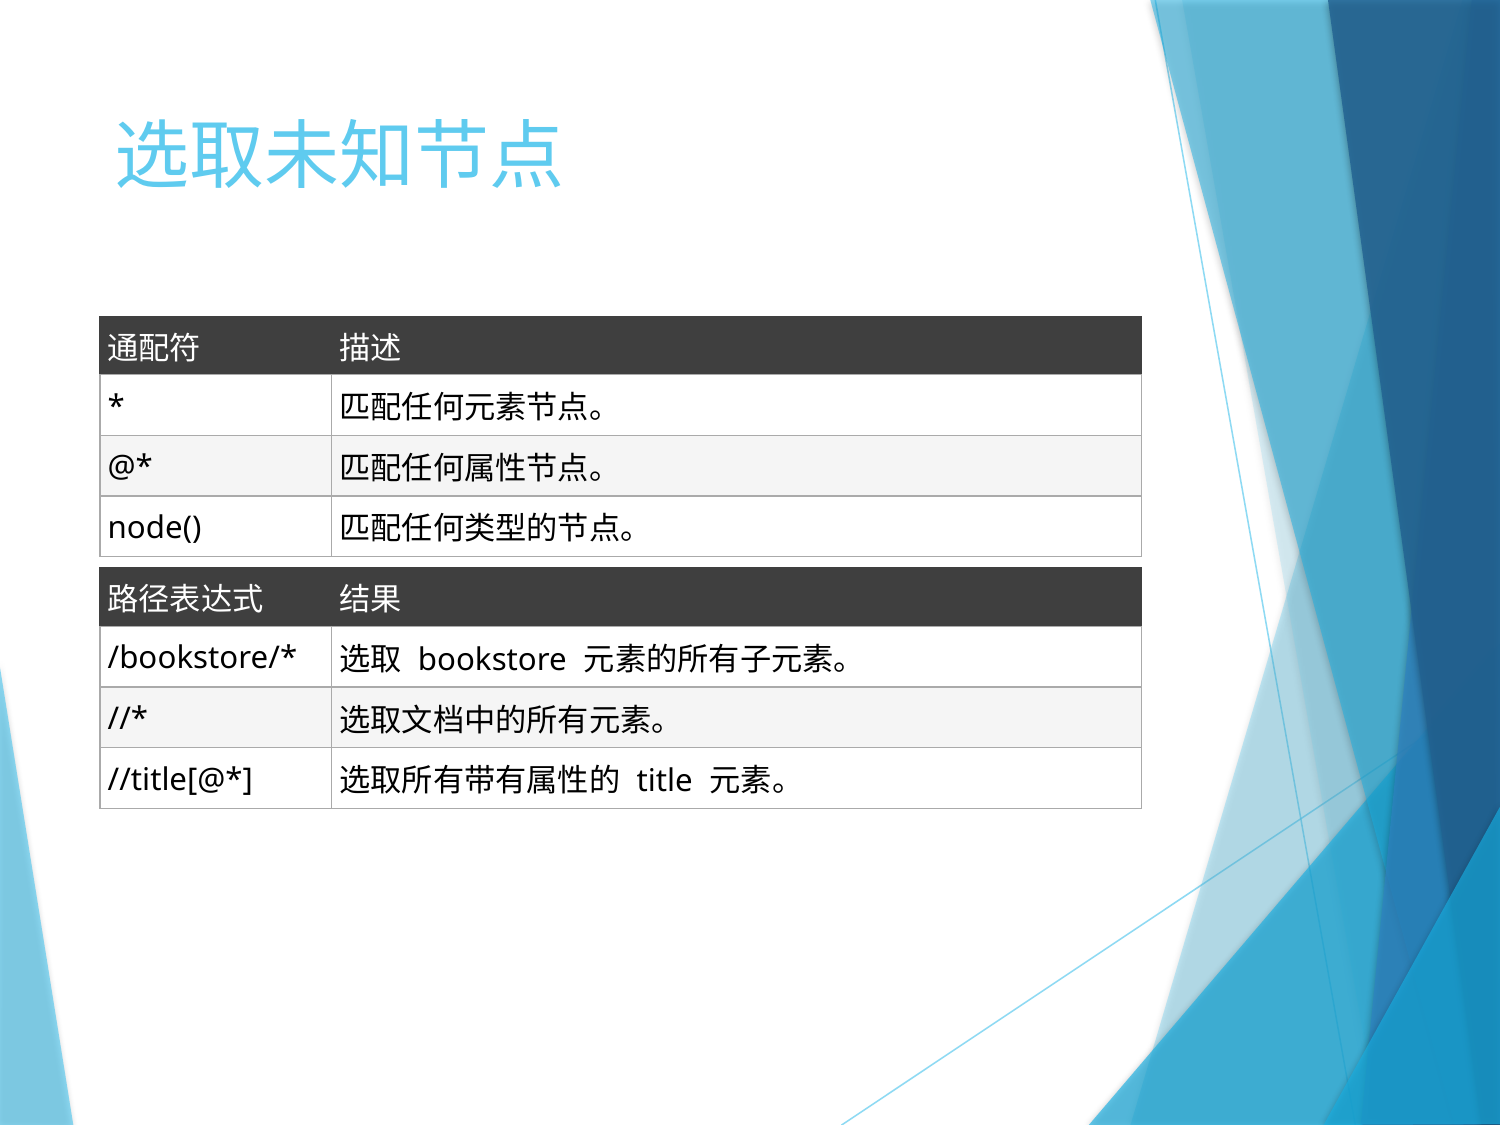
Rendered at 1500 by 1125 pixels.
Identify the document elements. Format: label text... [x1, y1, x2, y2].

table_cell 选取所有带有属性的 title 元素。 [332, 748, 1141, 808]
table_cell //* [101, 688, 331, 747]
table_cell 匹配任何类型的节点。 [332, 497, 1141, 556]
table_header 描述 [332, 317, 1141, 374]
table_cell 匹配任何属性节点。 [332, 436, 1141, 495]
table_cell 选取文档中的所有元素。 [332, 688, 1141, 747]
table_header 结果 [332, 569, 1141, 626]
table_header 路径表达式 [101, 569, 331, 626]
title 选取未知节点 [99, 99, 1142, 316]
table_cell @* [101, 436, 331, 495]
table_cell //title[@*] [101, 748, 331, 808]
table_cell 选取 bookstore 元素的所有子元素。 [332, 627, 1141, 686]
table_cell * [101, 375, 331, 435]
table_header 通配符 [101, 317, 331, 374]
table_cell node() [101, 497, 331, 556]
table_cell 匹配任何元素节点。 [332, 375, 1141, 435]
table_cell /bookstore/* [101, 627, 331, 686]
